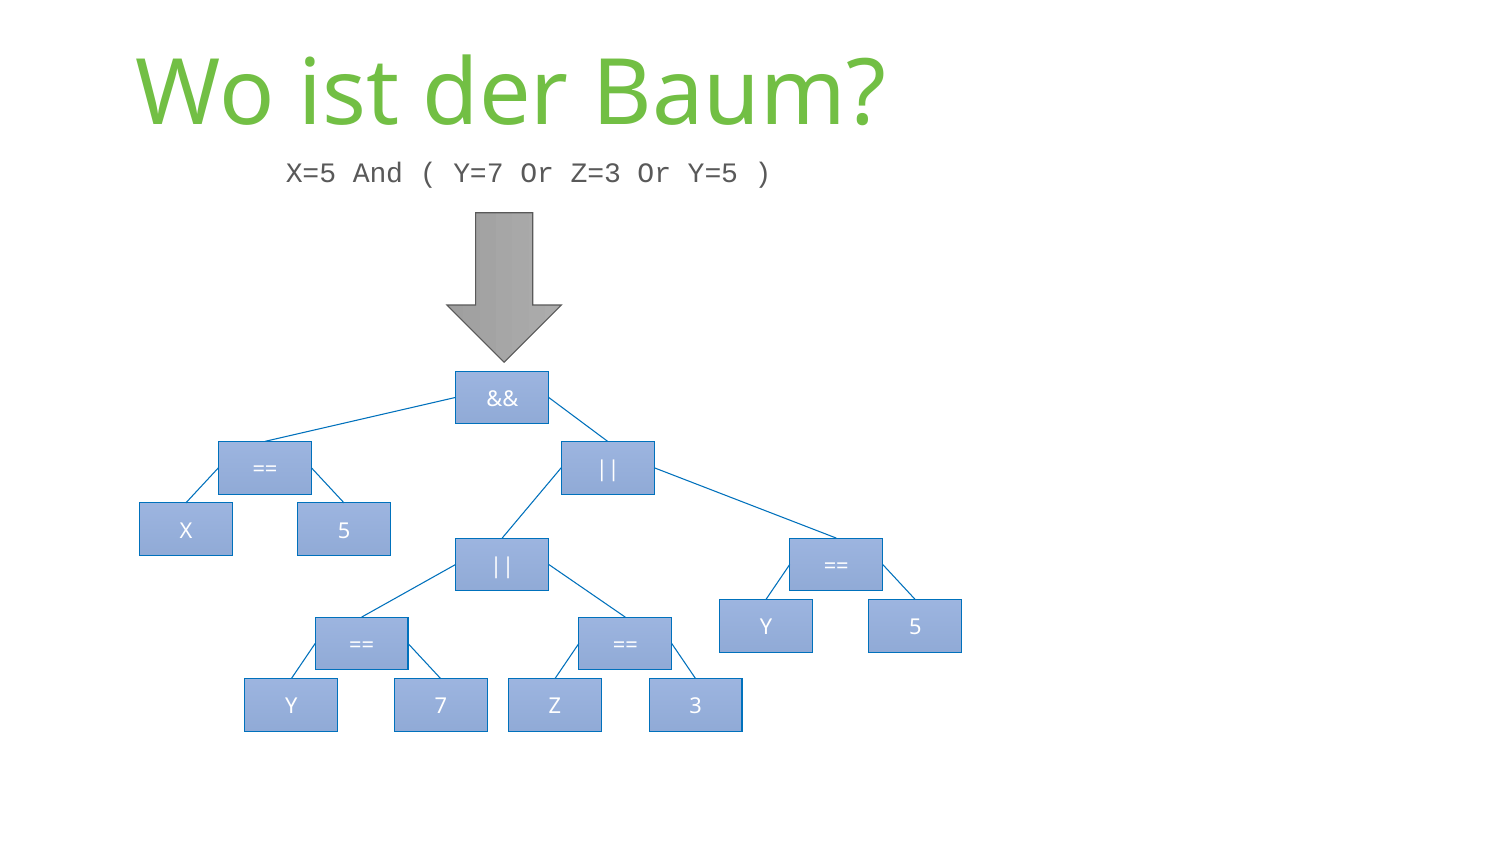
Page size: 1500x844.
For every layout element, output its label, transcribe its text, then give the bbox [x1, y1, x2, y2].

title Wo ist der Baum? [135, 32, 1459, 144]
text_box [139, 212, 962, 732]
text_box X=5 And ( Y=7 Or Z=3 Or Y=5 ) [270, 147, 787, 196]
